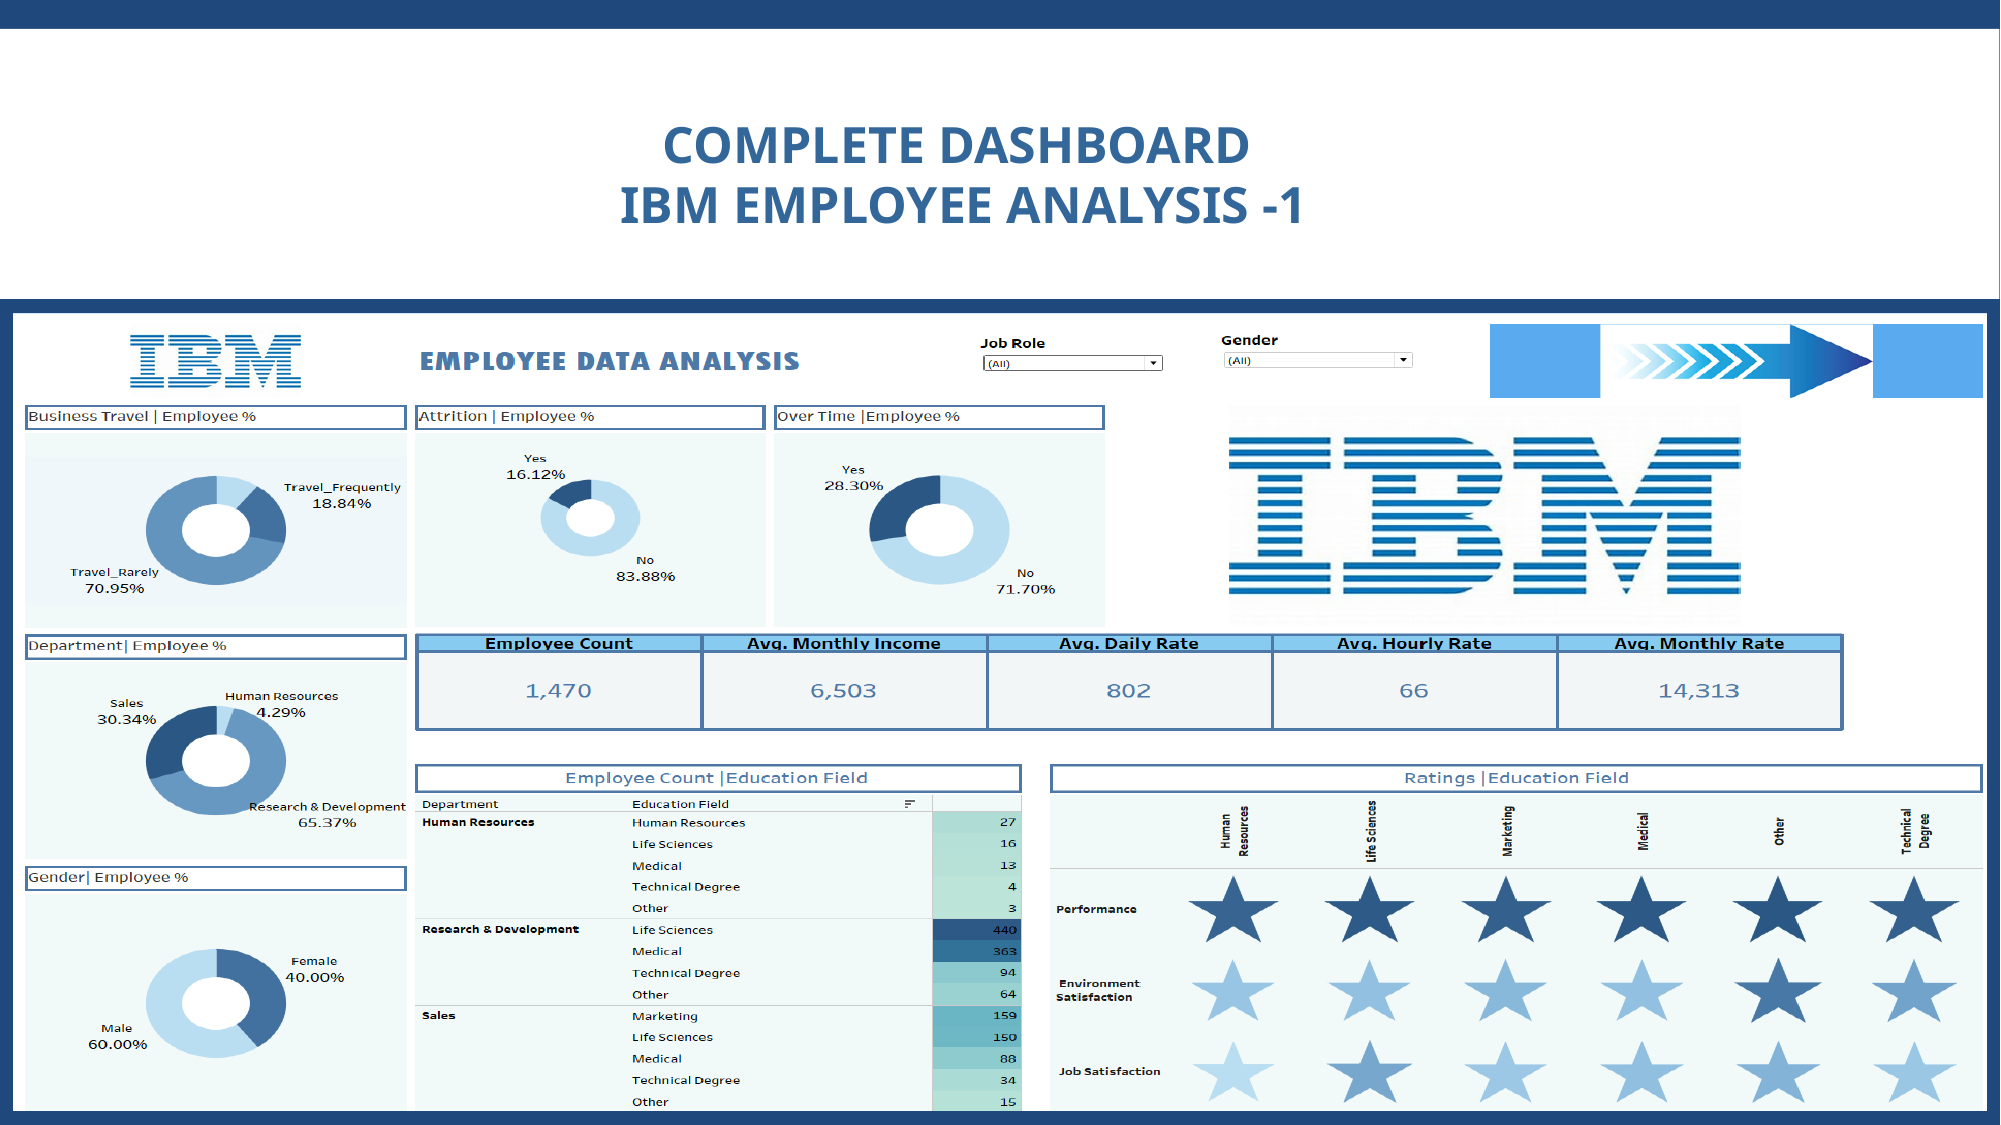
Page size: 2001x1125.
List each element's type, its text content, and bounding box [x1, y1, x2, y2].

text_box COMPLETE DASHBOARD IBM EMPLOYEE ANALYSIS -1 [13, 106, 1914, 242]
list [13, 313, 1987, 1111]
